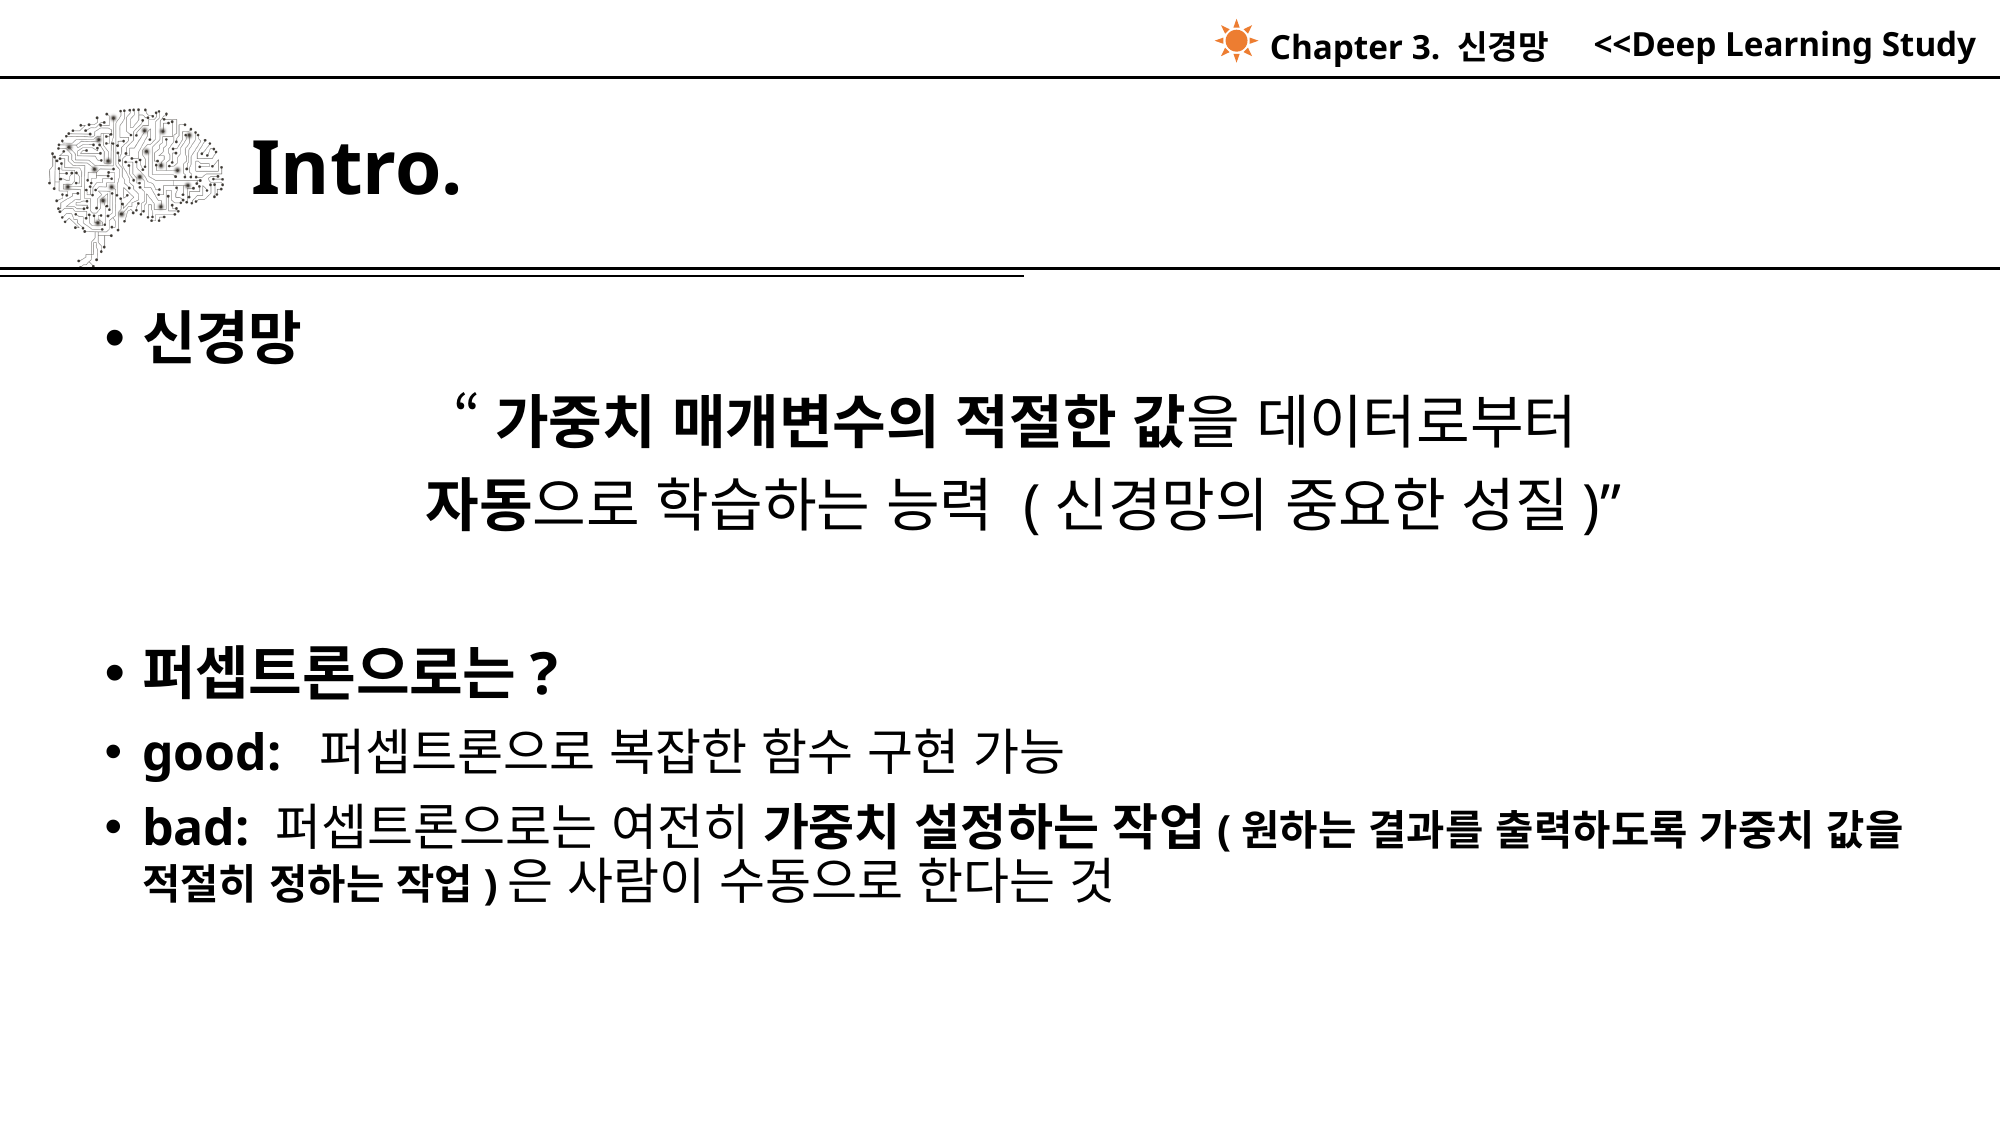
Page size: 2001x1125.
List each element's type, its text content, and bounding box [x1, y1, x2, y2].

text_box Chapter 3. 신경망 [1133, 18, 1685, 74]
title Intro. [236, 103, 1903, 238]
list 신경망 “가중치 매개변수의 적절한 값을 데이터로부터 자동으로 학습하는 능력 (신경망의 중요한 성질)” 퍼셉트론으로는? good: 퍼셉트론으로 복잡한 함수 구현 가능 bad: 퍼셉트론으로는 여전히 가중치 설정하는 작업(원하는 결과를 출력하도록 가중치 값을 적절히 정하는 작업)은 사람이 수동으로 한다는 것 [89, 301, 1958, 1053]
text_box [1211, 15, 1262, 66]
